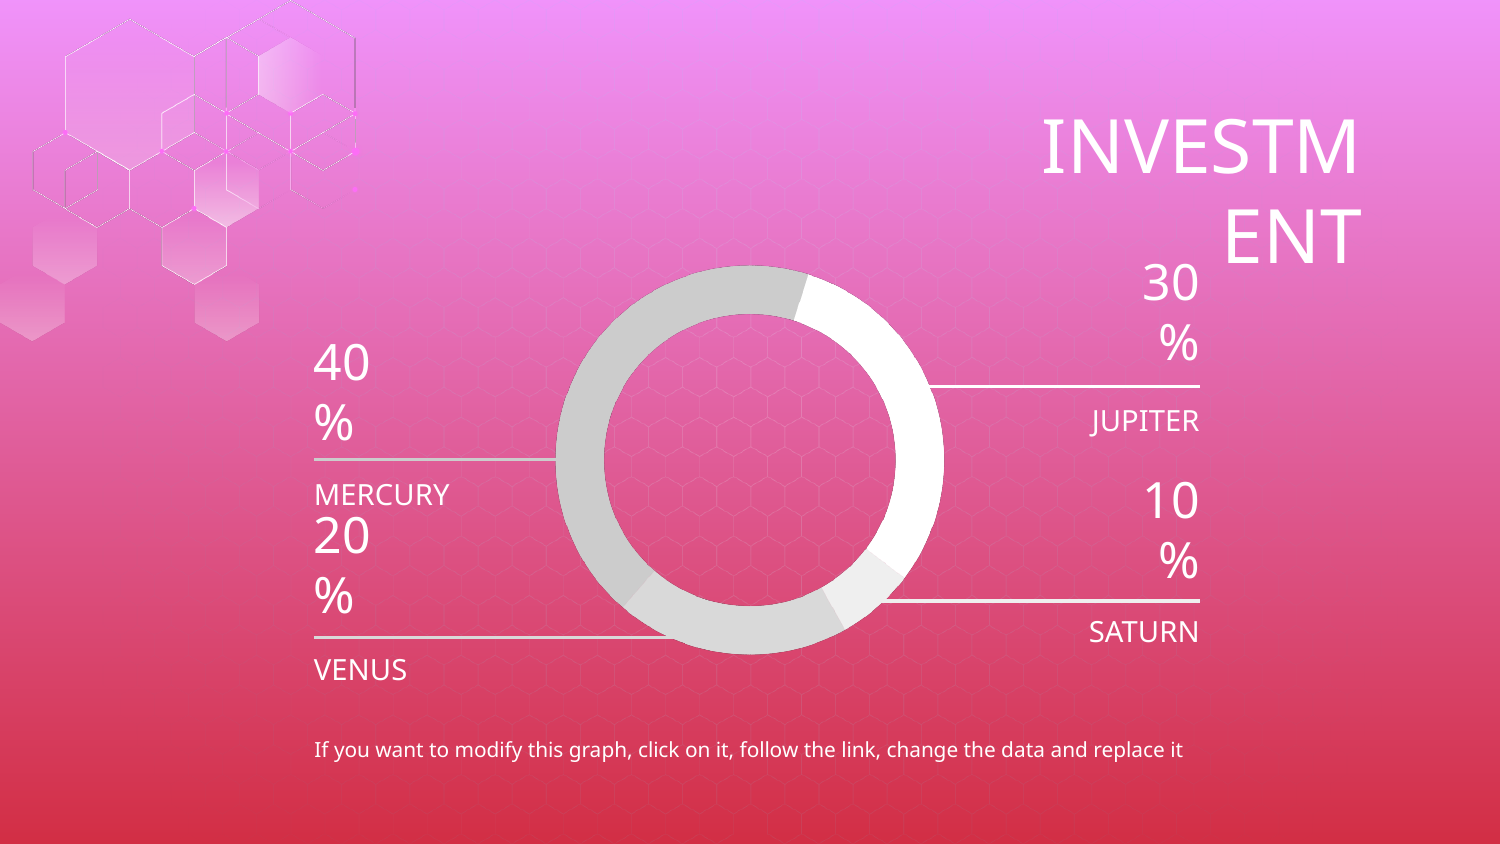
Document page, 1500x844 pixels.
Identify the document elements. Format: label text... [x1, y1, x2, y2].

text_box JUPITER [1105, 402, 1200, 438]
text_box 20% [313, 567, 395, 624]
text_box 10% [1112, 532, 1200, 589]
text_box VENUS [313, 651, 486, 687]
text_box MERCURY [313, 476, 395, 512]
text_box 30% [1112, 313, 1200, 370]
title INVESTMENT [1009, 83, 1378, 194]
text_box 40% [313, 393, 395, 450]
picture [0, 0, 1398, 844]
subtitle If you want to modify this graph, click on it, follow the link, change the data and replace it [299, 717, 1212, 778]
text_box SATURN [1105, 613, 1200, 649]
